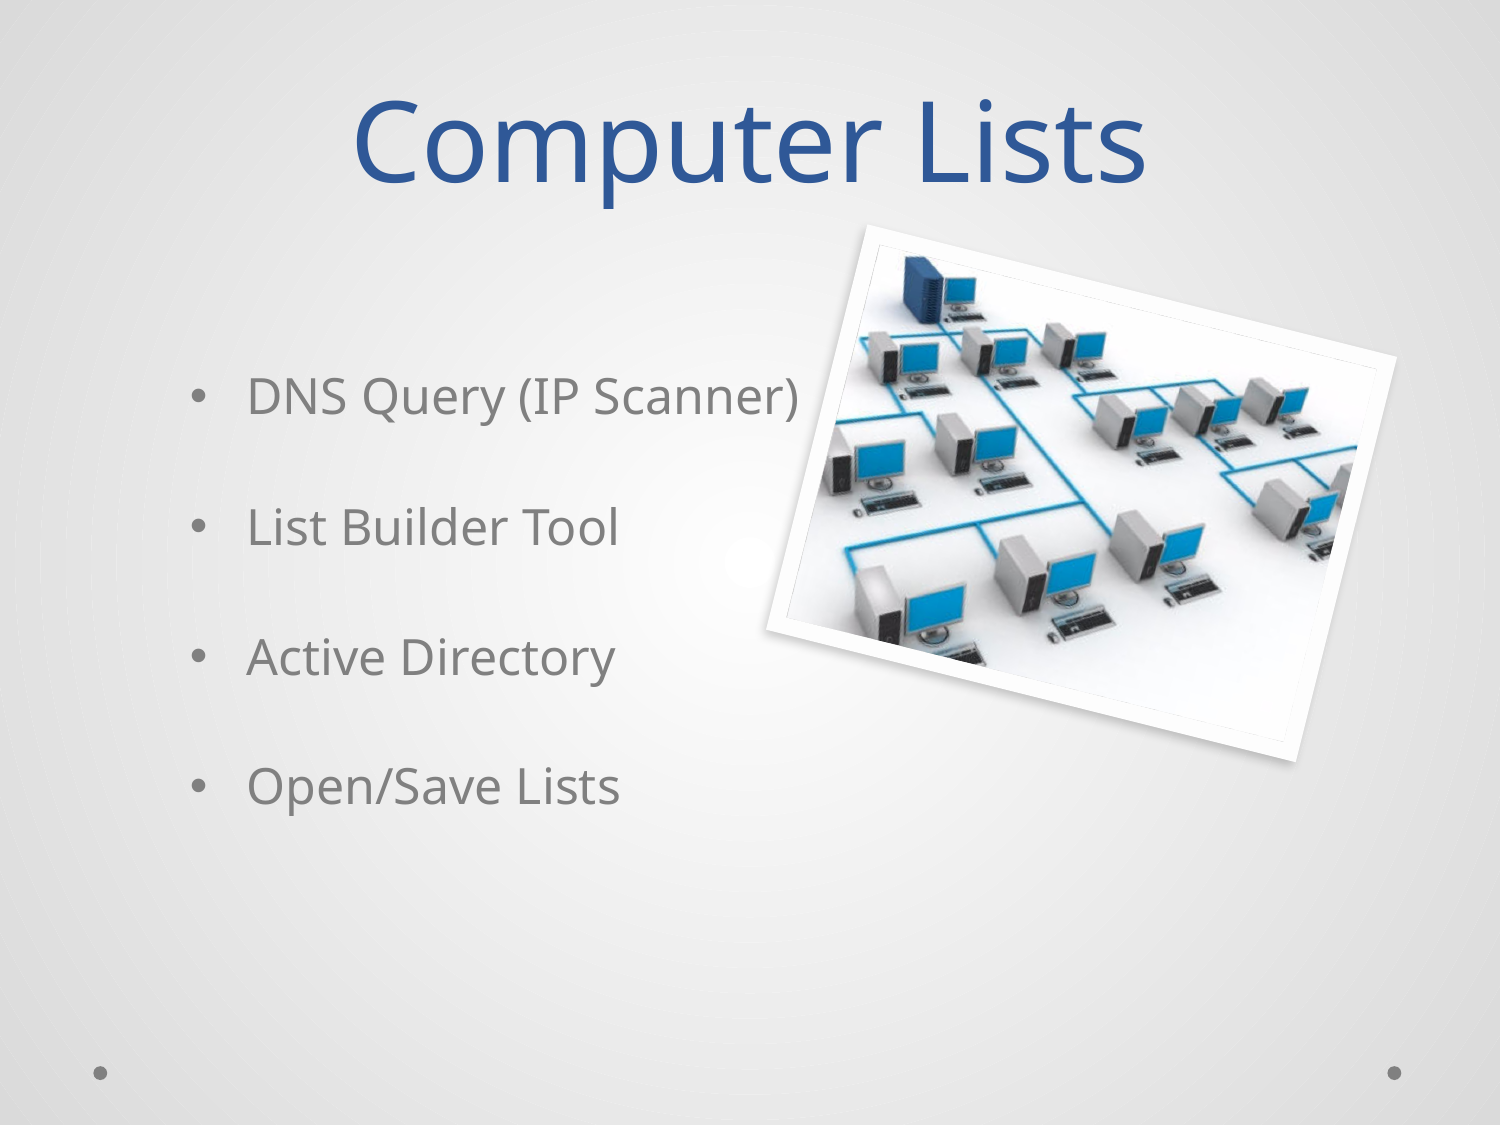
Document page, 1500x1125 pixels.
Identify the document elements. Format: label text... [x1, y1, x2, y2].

title Computer Lists [75, 0, 1425, 213]
list DNS Query (IP Scanner) List Builder Tool Active Directory Open/Save Lists [174, 357, 963, 1025]
picture [788, 246, 1376, 741]
